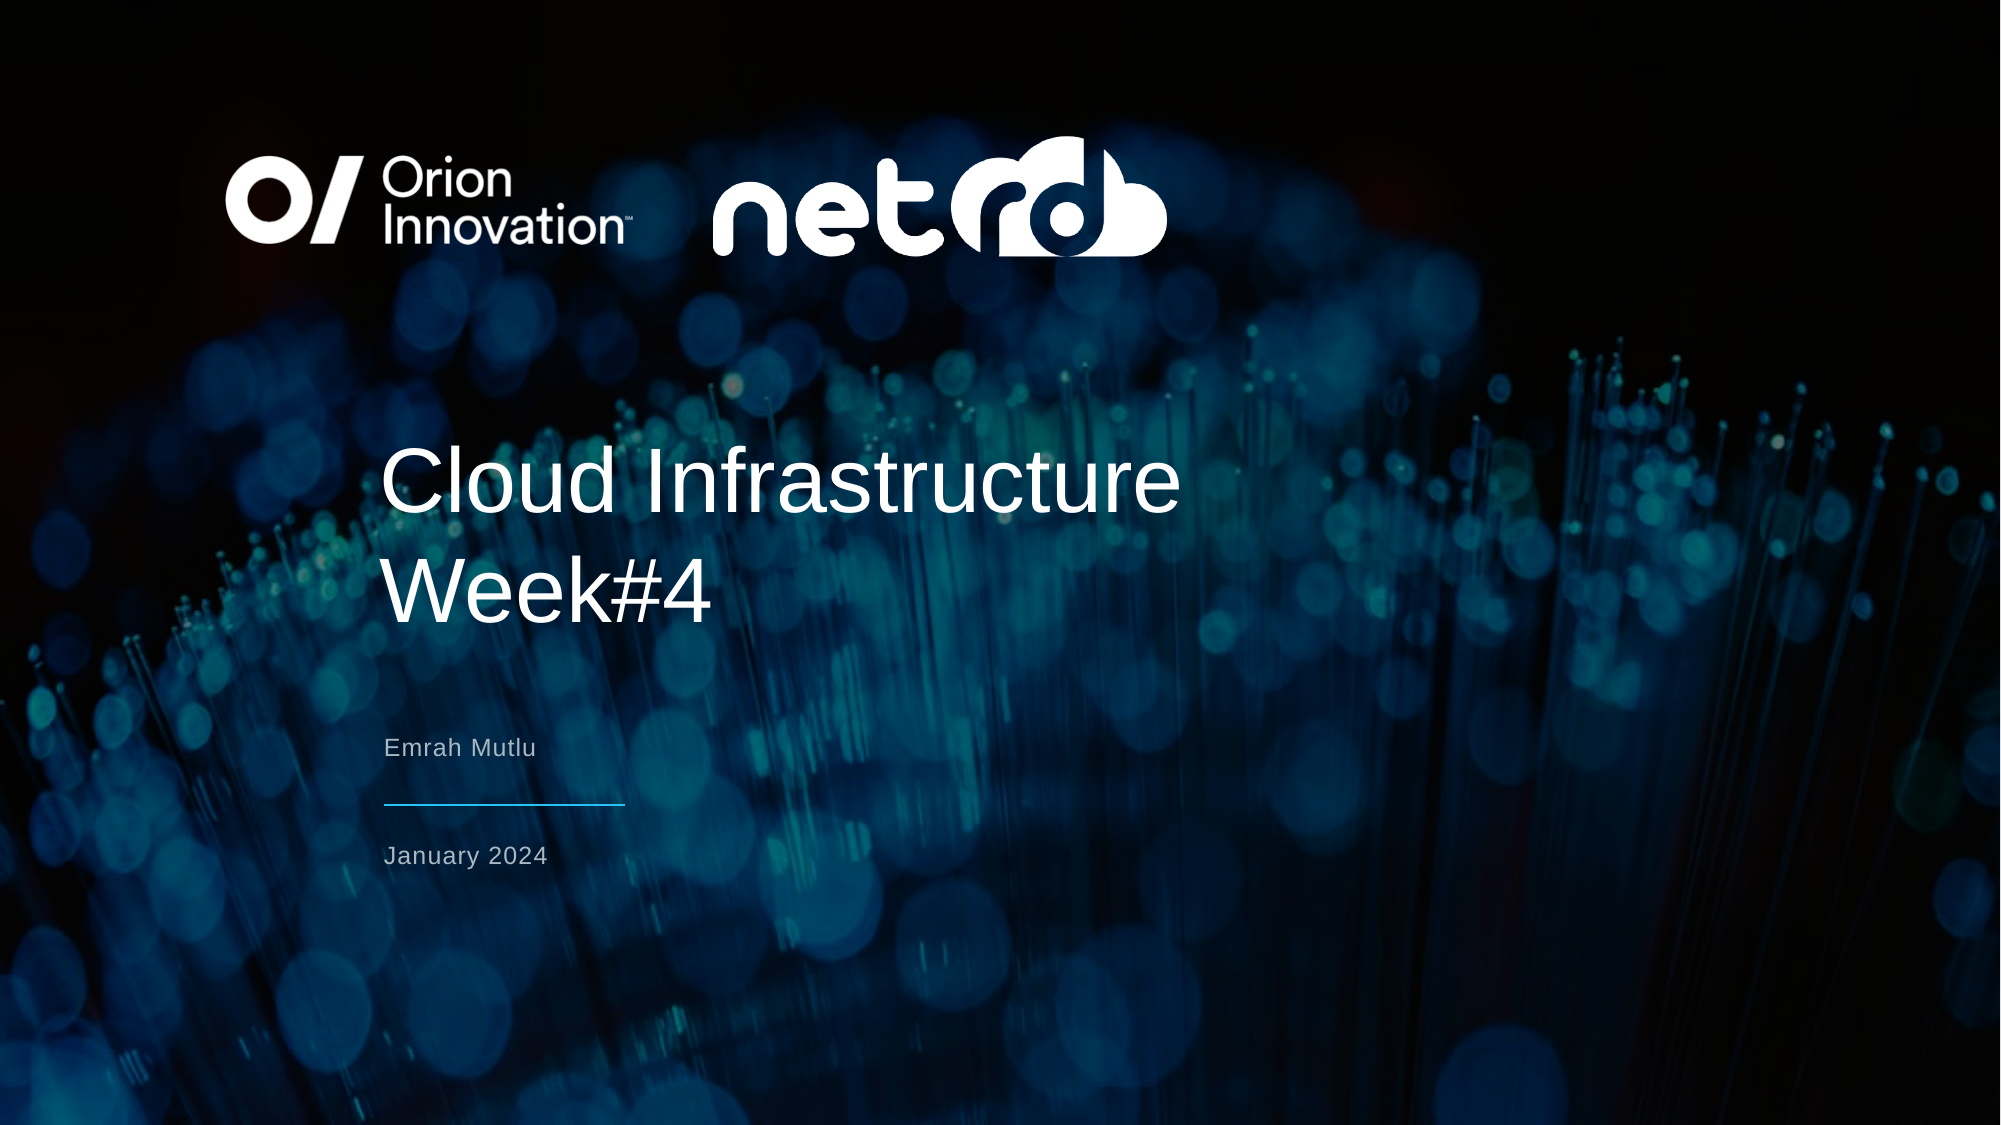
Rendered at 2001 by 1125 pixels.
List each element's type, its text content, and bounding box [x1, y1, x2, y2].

picture [0, 0, 2001, 1125]
list January 2024 [383, 837, 782, 879]
title Cloud Infrastructure Week#4 [379, 420, 1735, 703]
text_box Emrah Mutlu [383, 728, 782, 770]
